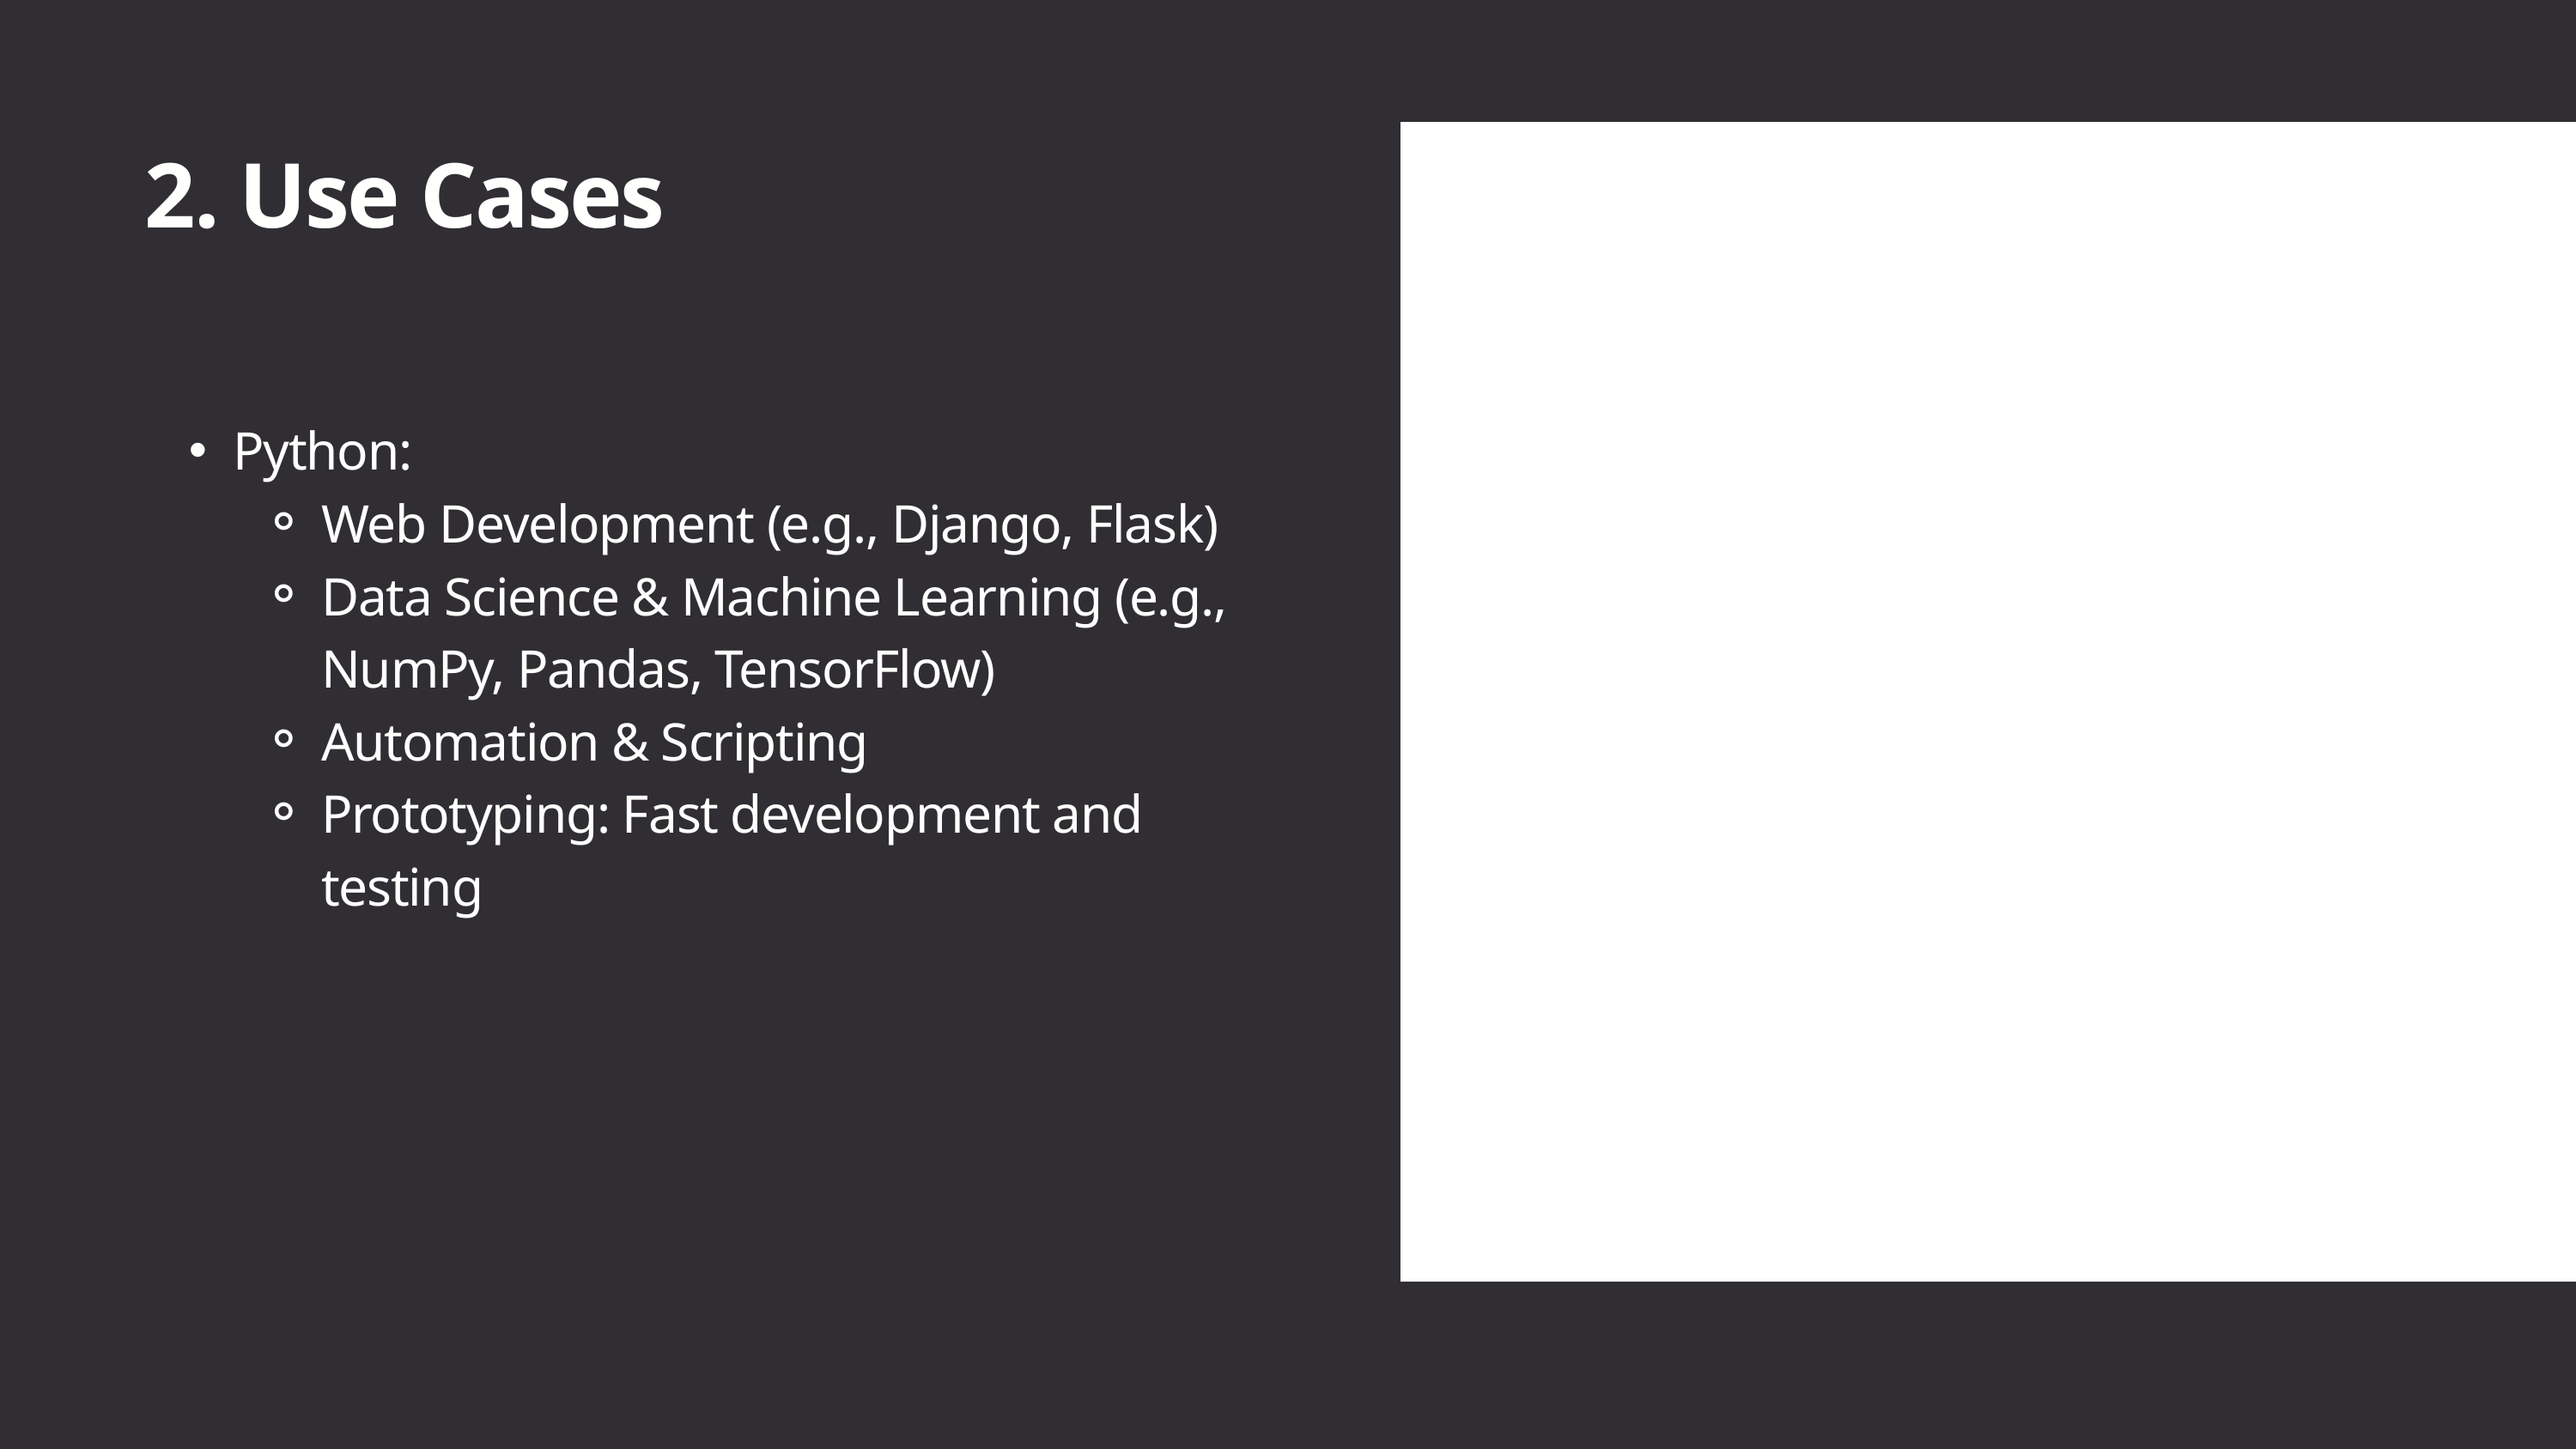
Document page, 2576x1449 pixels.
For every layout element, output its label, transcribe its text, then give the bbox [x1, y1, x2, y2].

text_box 2. Use Cases [144, 161, 1289, 246]
text_box Python: Web Development (e.g., Django, Flask) Data Science & Machine Learning (e.g., NumPy, Pandas, TensorFlow) Automation & Scripting Prototyping: Fast development and testing [144, 335, 1289, 989]
picture [1400, 122, 2576, 1282]
